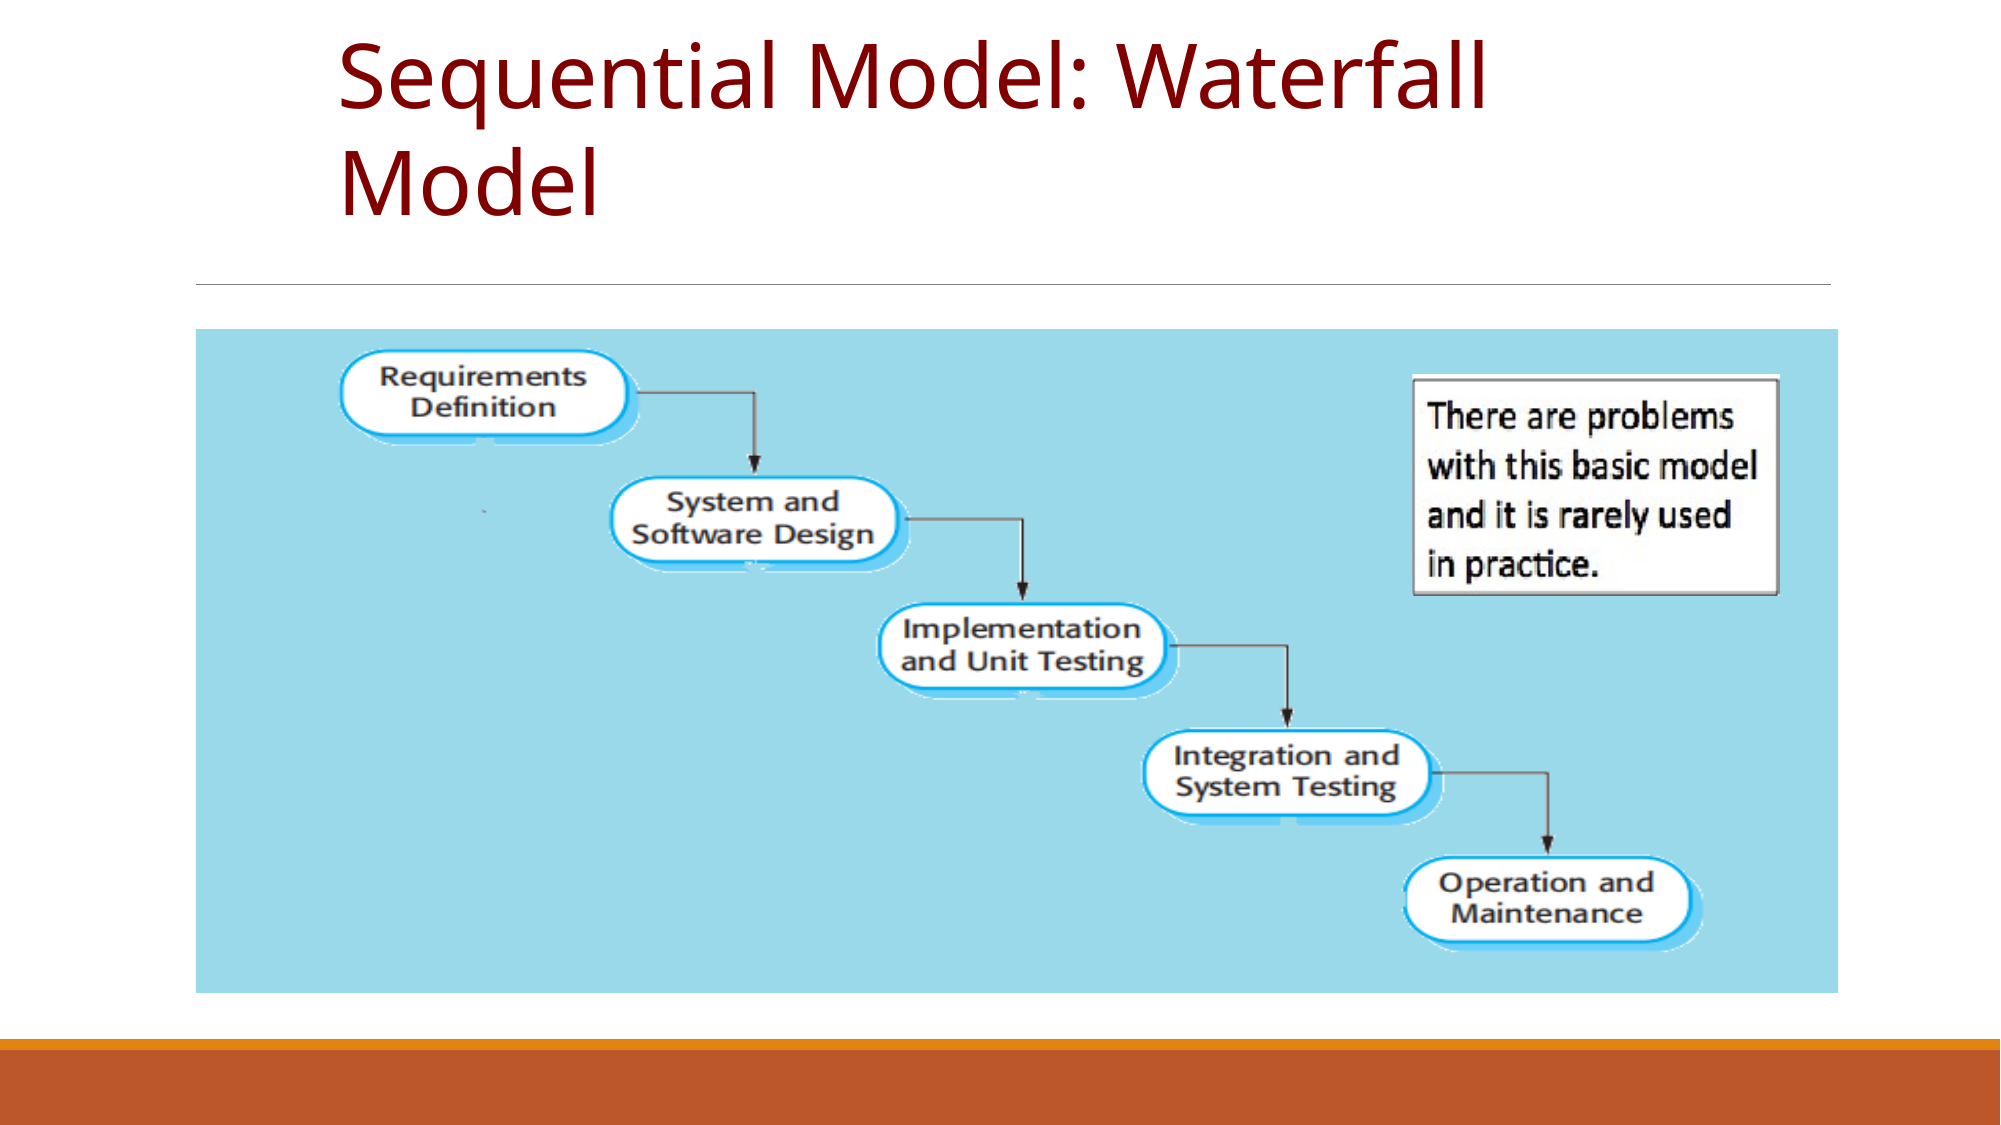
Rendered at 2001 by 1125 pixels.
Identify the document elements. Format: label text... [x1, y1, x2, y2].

title Sequential Model: Waterfall Model [337, 18, 1663, 222]
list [195, 329, 1839, 993]
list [1412, 374, 1781, 596]
